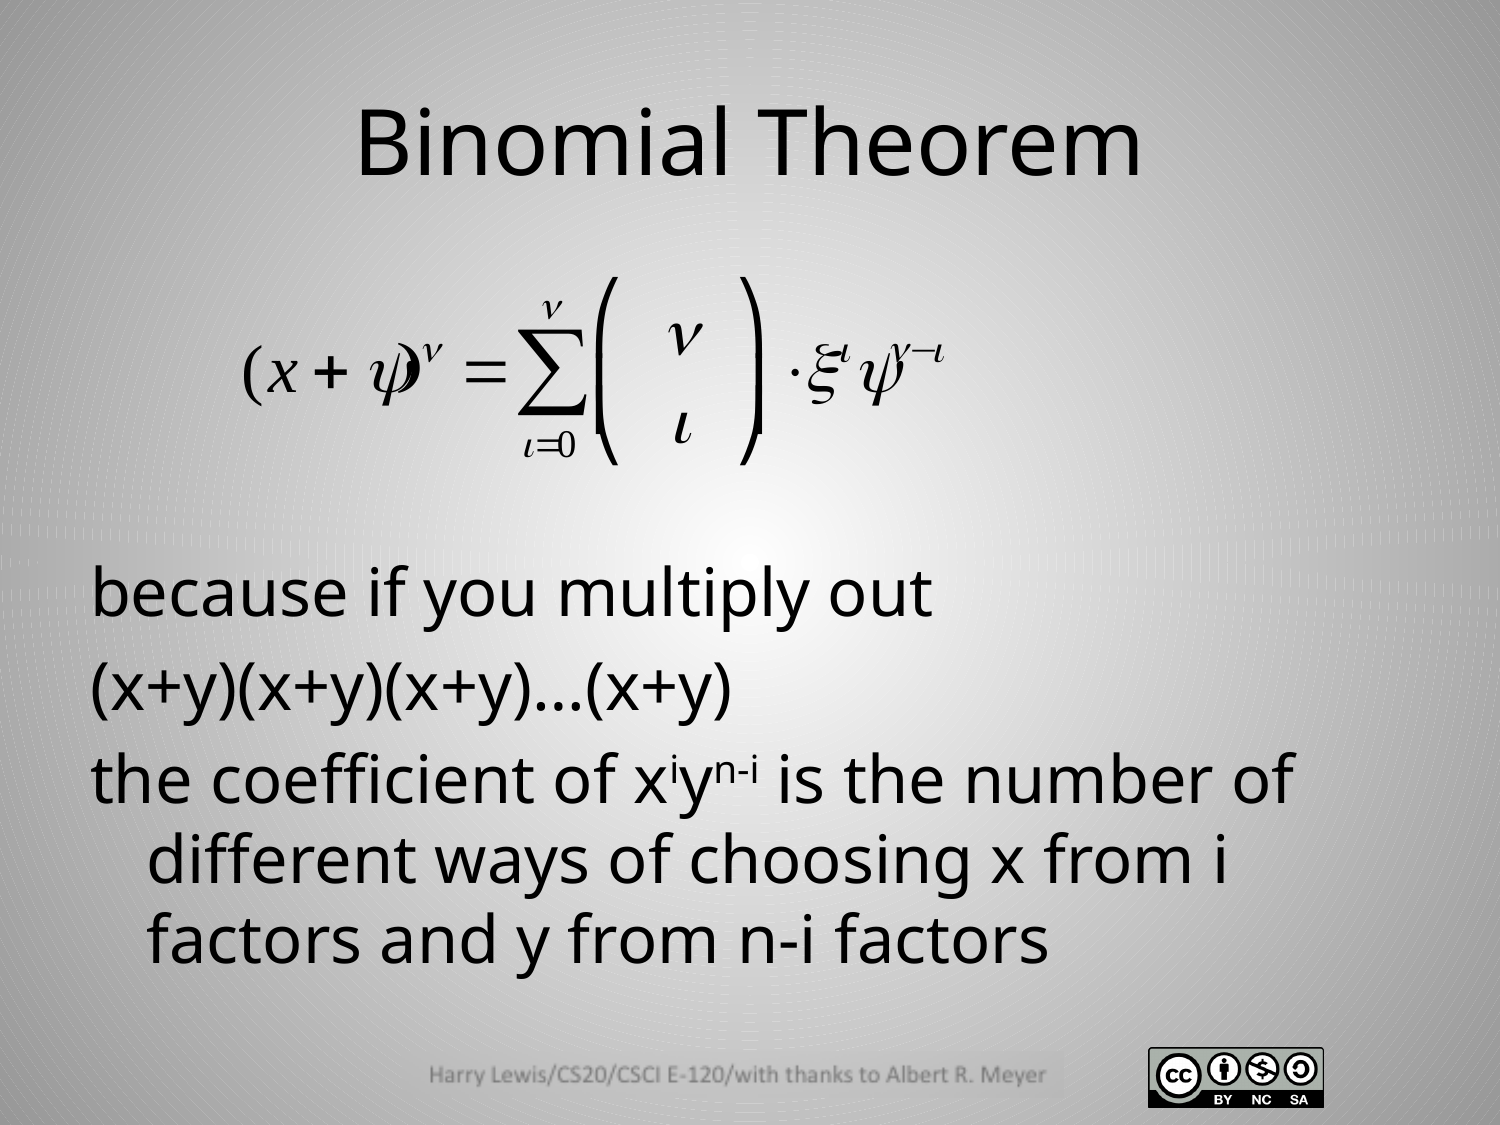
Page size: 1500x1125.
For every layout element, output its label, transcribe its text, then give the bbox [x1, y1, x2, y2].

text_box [232, 262, 957, 484]
picture [402, 1051, 1064, 1098]
list because if you multiply out (x+y)(x+y)(x+y)…(x+y) the coefficient of xiyn-i is the number of different ways of choosing x from i factors and y from n-i factors [75, 262, 1425, 1005]
title Binomial Theorem [75, 45, 1425, 233]
picture [1148, 1047, 1324, 1108]
